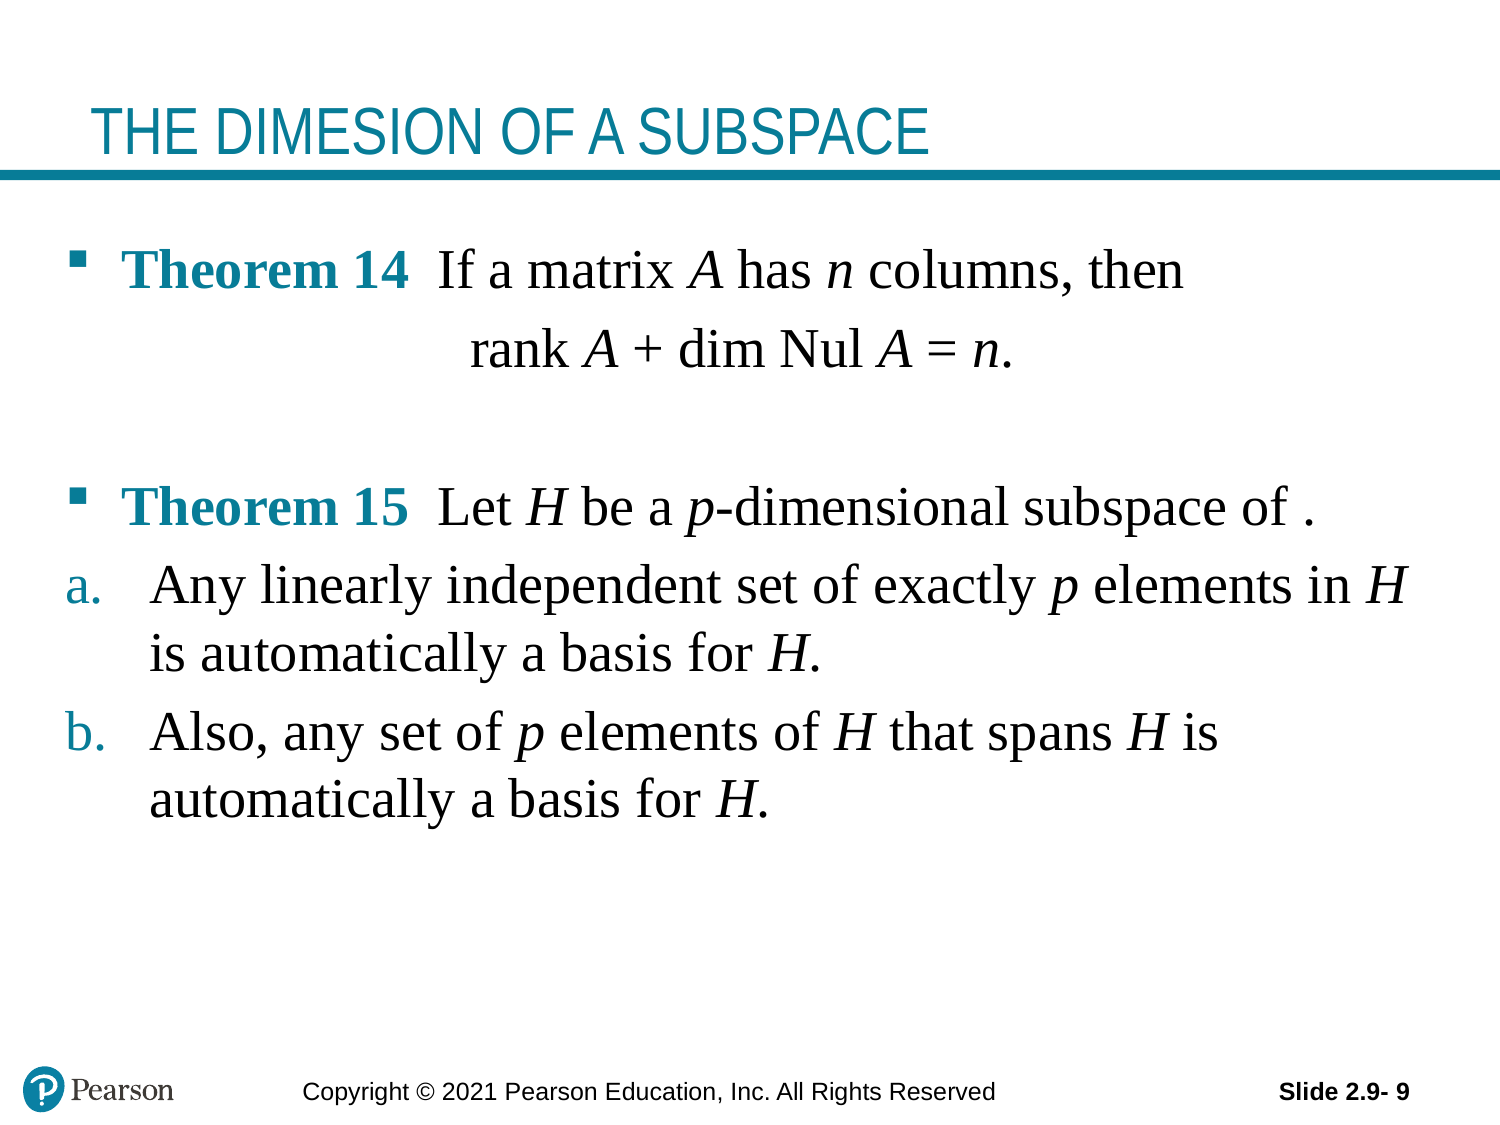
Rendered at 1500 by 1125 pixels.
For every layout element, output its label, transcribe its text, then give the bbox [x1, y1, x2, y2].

slide_number Slide 2.9- 9 [1113, 1034, 1425, 1113]
footer Copyright © 2021 Pearson Education, Inc. All Rights Reserved [287, 1034, 1113, 1113]
title THE DIMESION OF A SUBSPACE [75, 0, 1425, 175]
